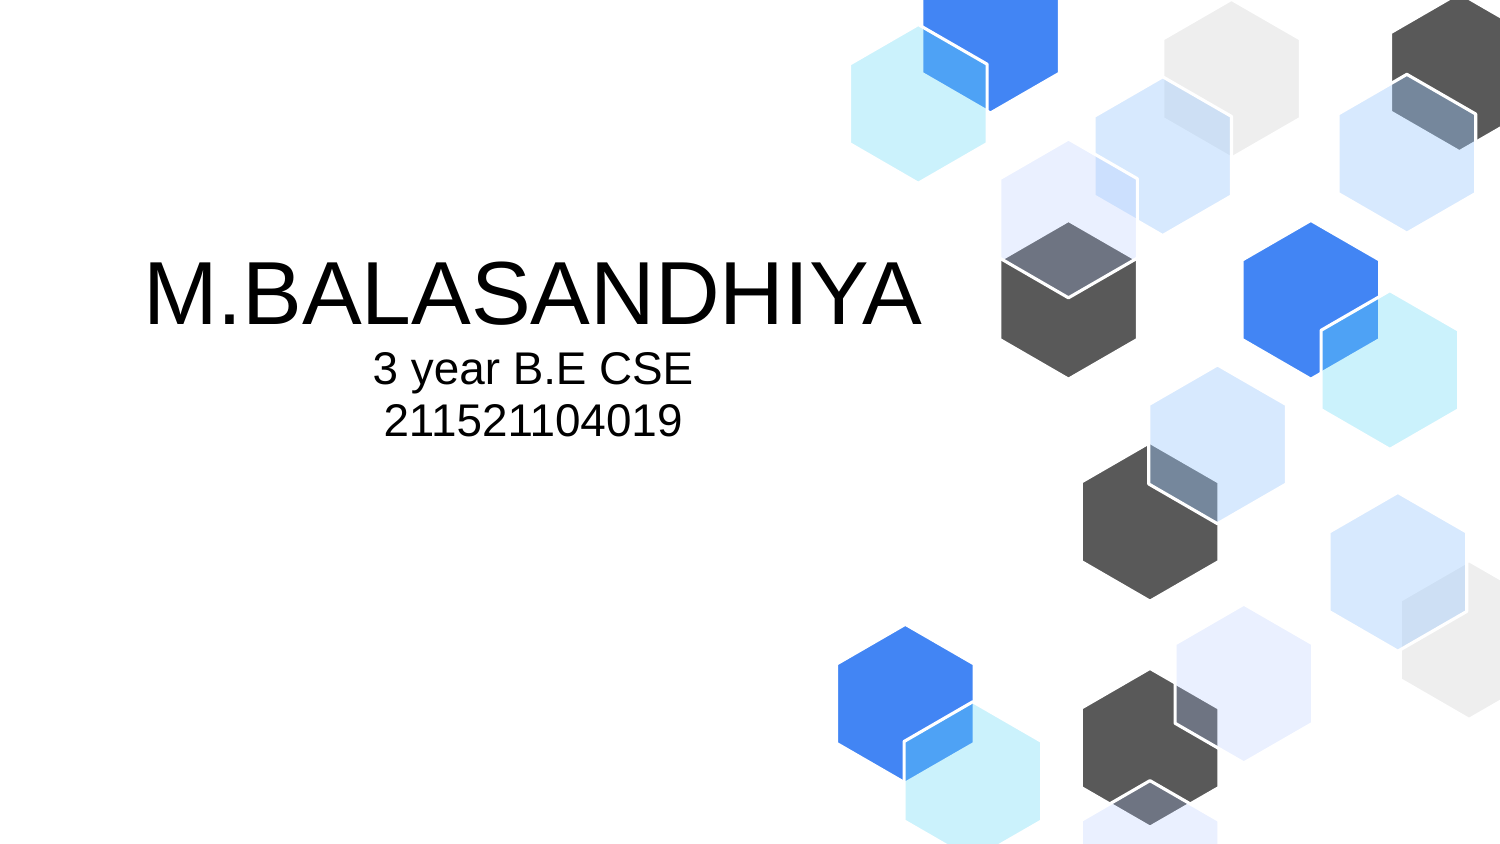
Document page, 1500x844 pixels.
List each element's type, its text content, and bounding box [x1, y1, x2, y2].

title M.BALASANDHIYA 3 year B.E CSE 211521104019 [5, 69, 831, 461]
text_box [836, 0, 1500, 844]
